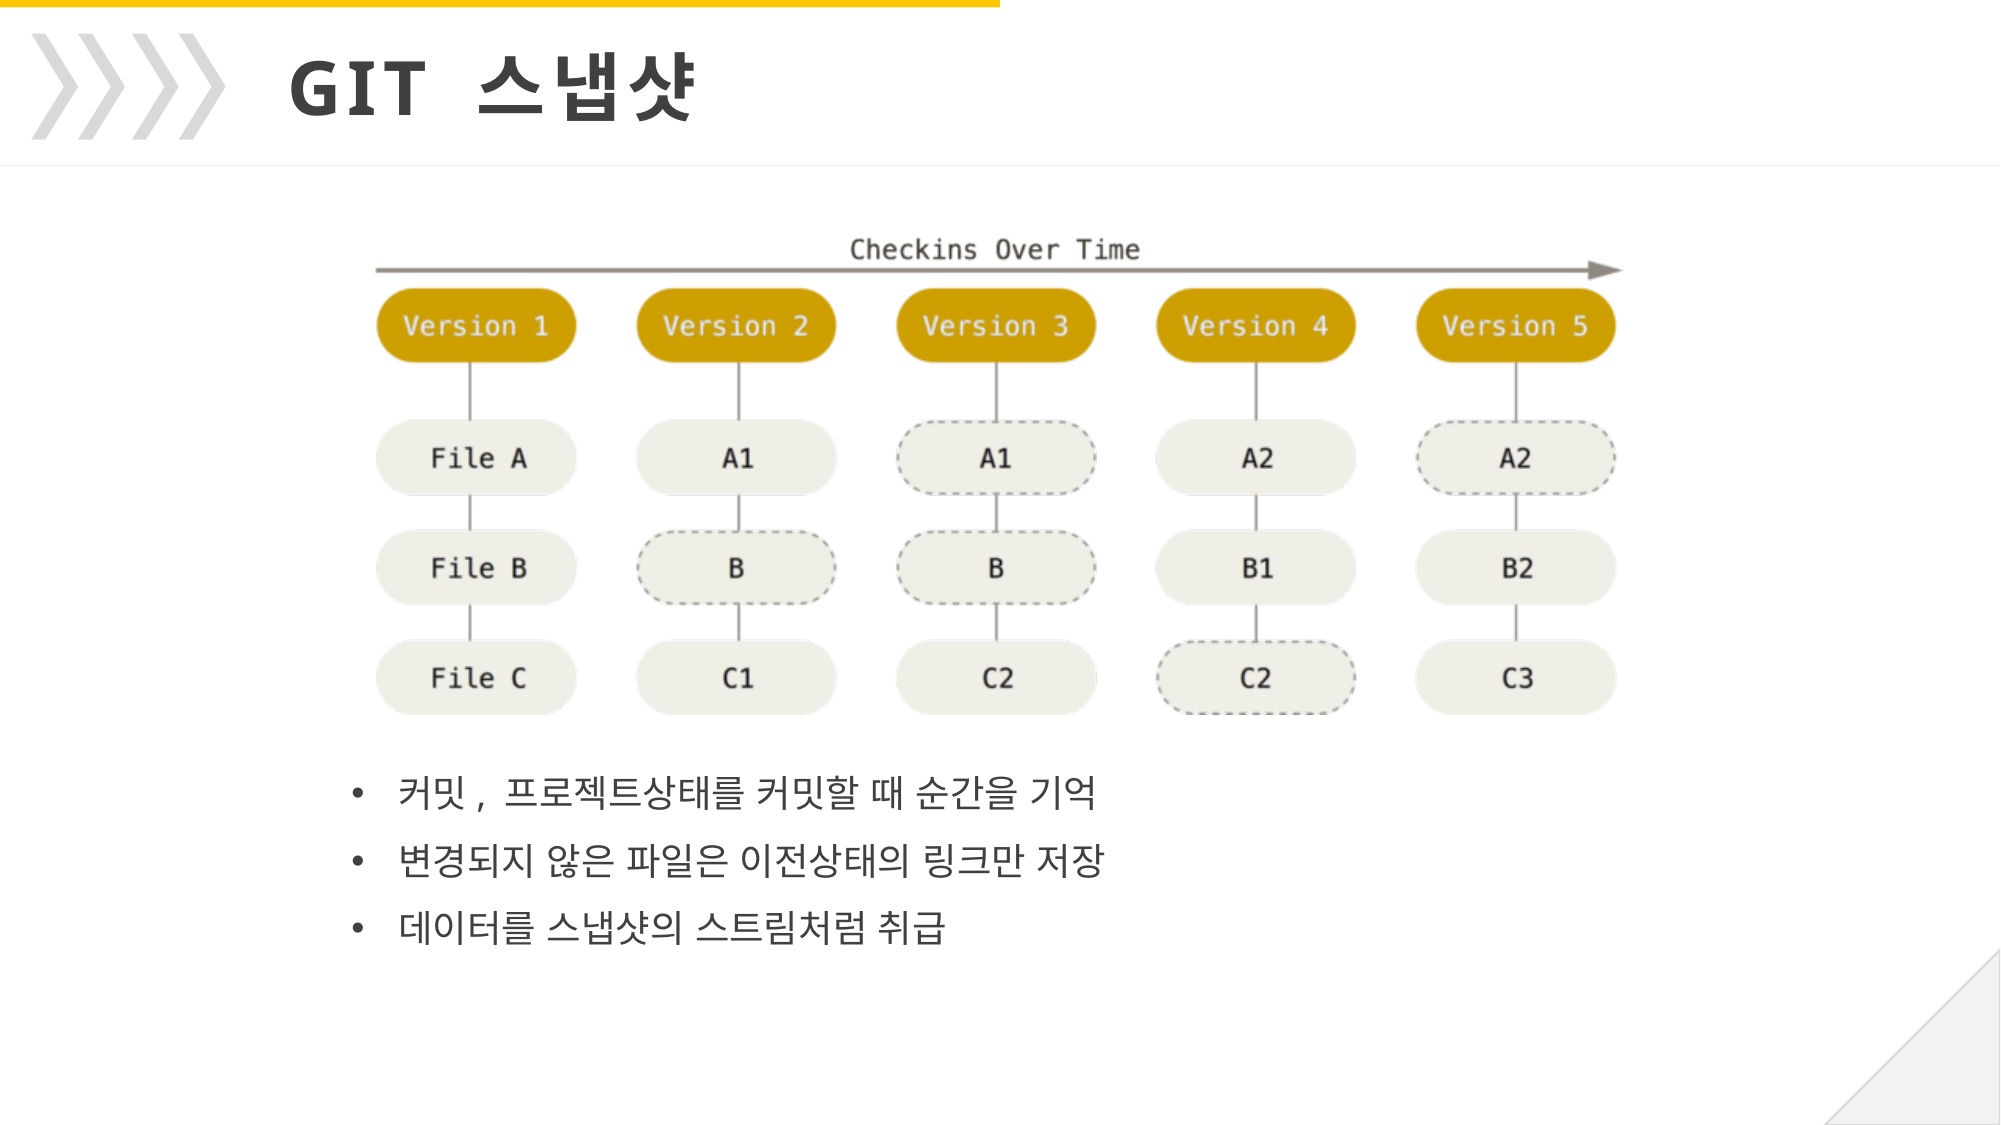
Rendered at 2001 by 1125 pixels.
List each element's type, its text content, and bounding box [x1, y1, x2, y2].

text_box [31, 33, 125, 140]
picture [374, 237, 1625, 715]
text_box 커밋, 프로젝트상태를 커밋할 때 순간을 기억 변경되지 않은 파일은 이전상태의 링크만 저장 데이터를 스냅샷의 스트림처럼 취급 [336, 740, 1571, 958]
text_box [0, 0, 1001, 8]
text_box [131, 33, 226, 140]
text_box GIT 스냅샷 [272, 33, 934, 139]
